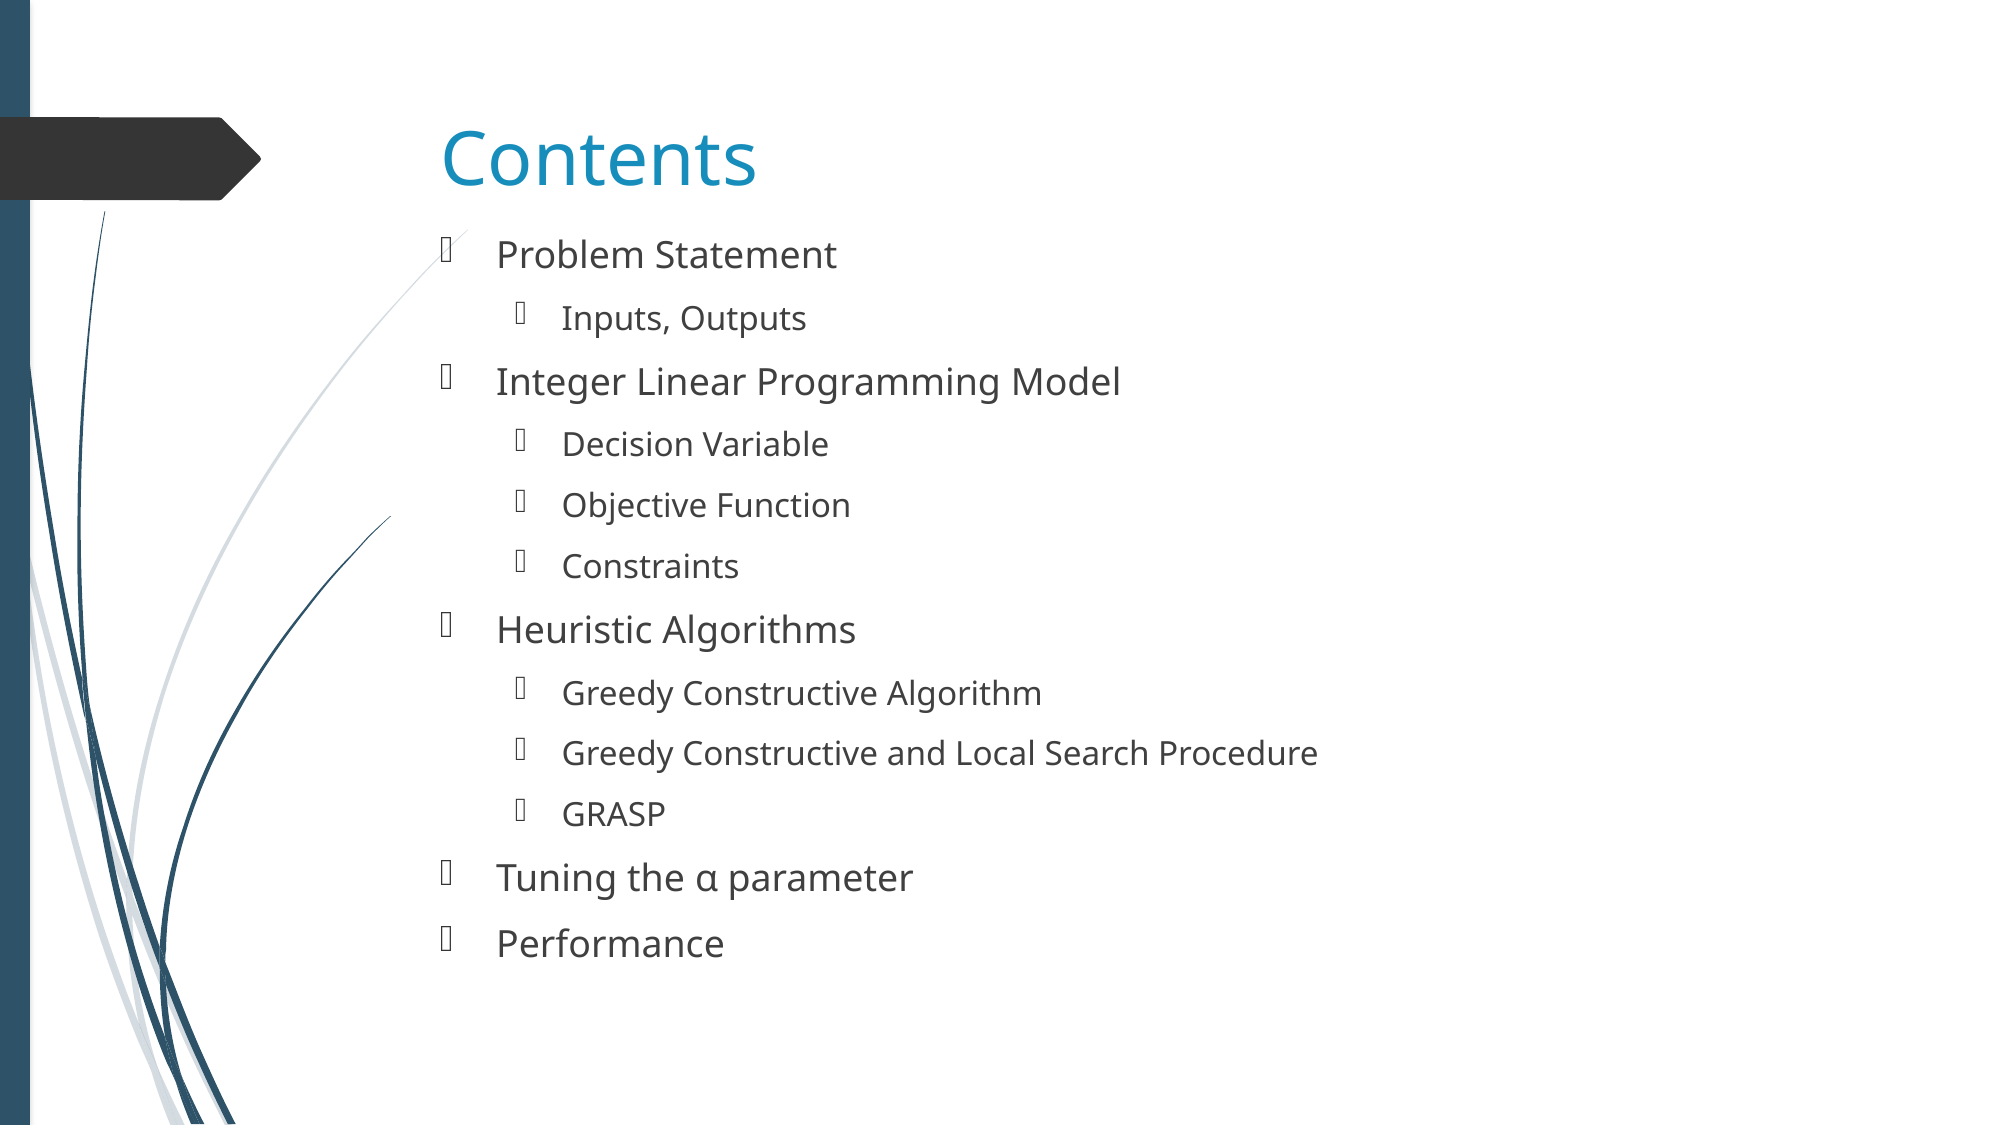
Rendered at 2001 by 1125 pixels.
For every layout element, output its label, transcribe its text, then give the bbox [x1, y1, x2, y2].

title Contents [425, 102, 1888, 223]
list Problem Statement Inputs, Outputs Integer Linear Programming Model Decision Variable Objective Function Constraints Heuristic Algorithms Greedy Constructive Algorithm Greedy Constructive and Local Search Procedure GRASP Tuning the α parameter Performance [424, 223, 1888, 1090]
